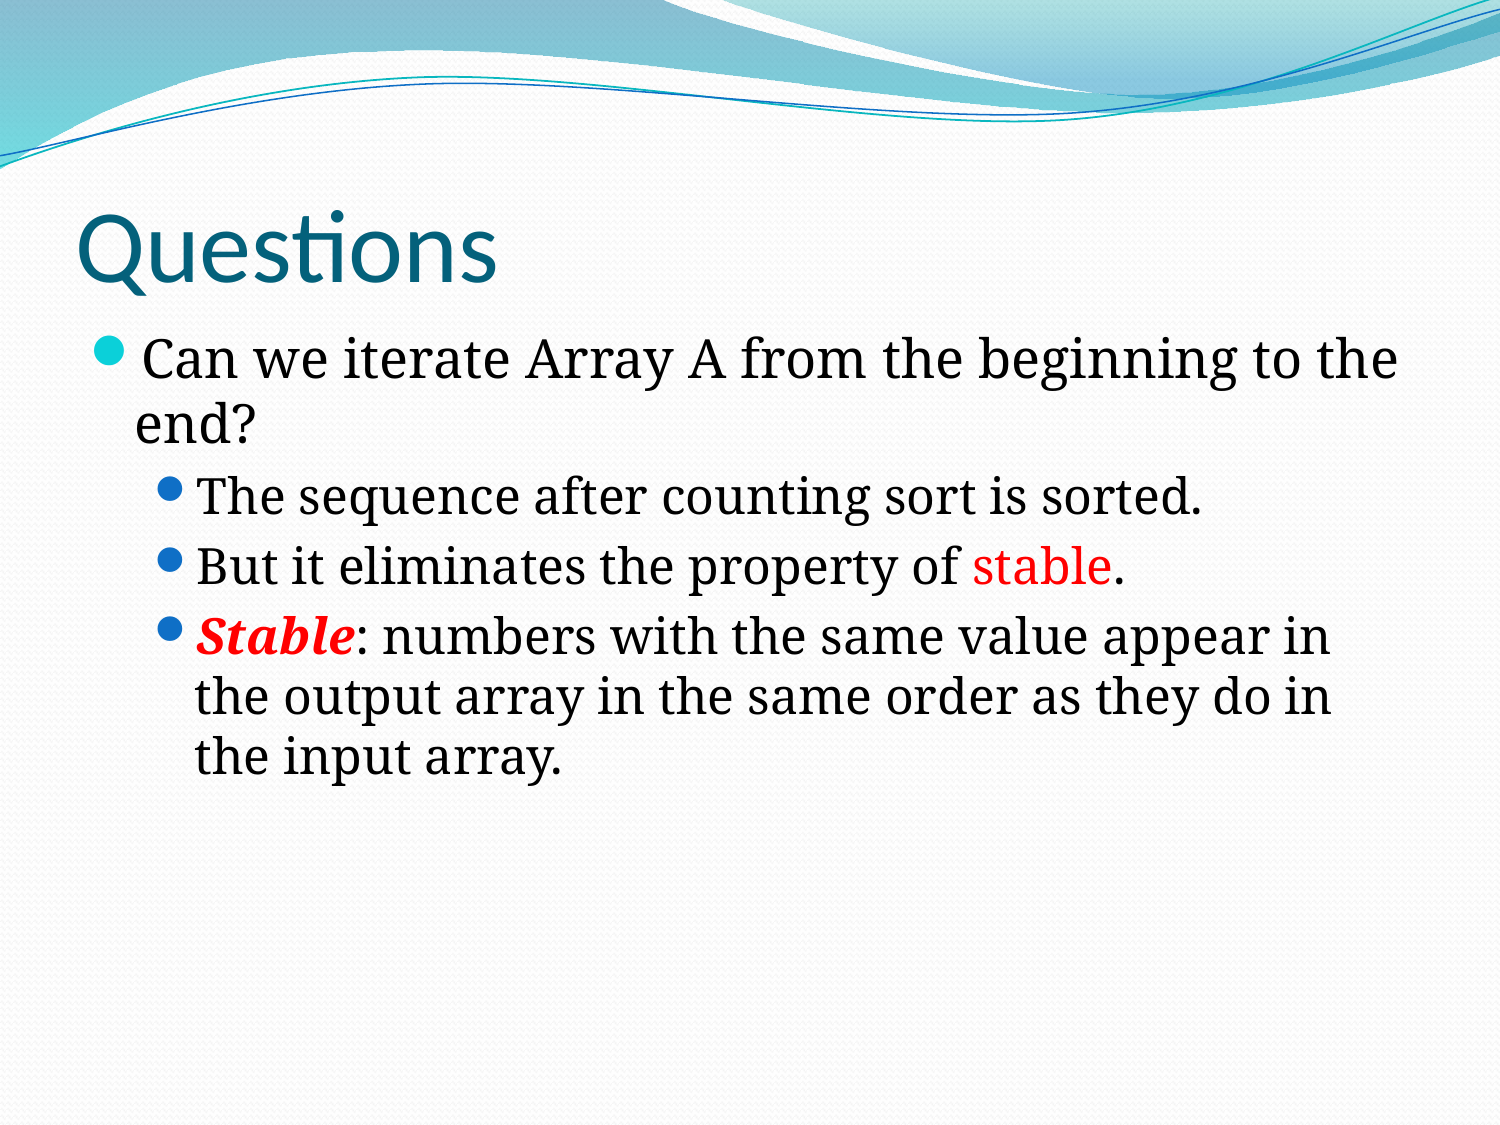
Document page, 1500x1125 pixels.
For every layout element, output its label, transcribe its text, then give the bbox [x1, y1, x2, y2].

title Questions [75, 115, 1425, 303]
list Can we iterate Array A from the beginning to the end? The sequence after counting sort is sorted. But it eliminates the property of stable. Stable: numbers with the same value appear in the output array in the same order as they do in the input array. [75, 317, 1425, 1038]
